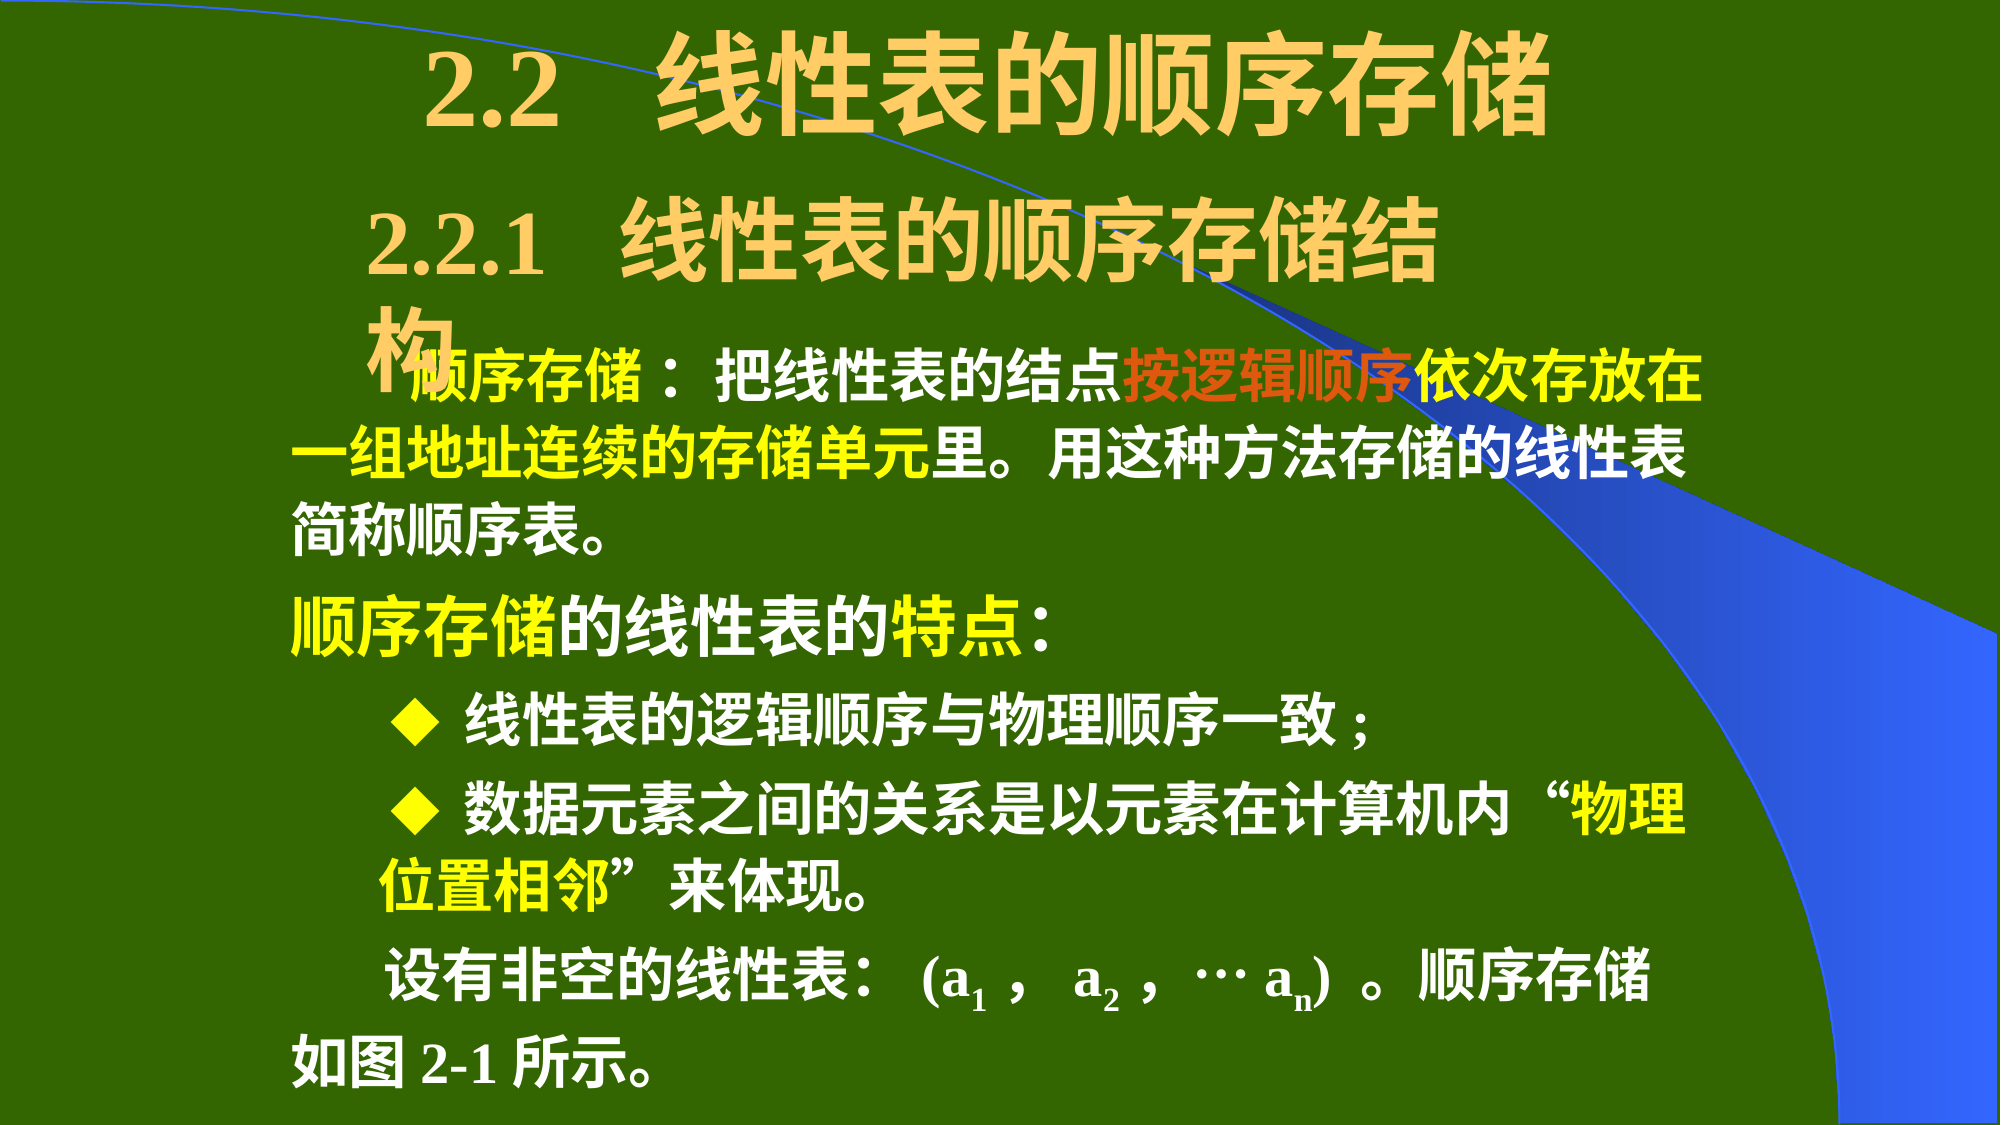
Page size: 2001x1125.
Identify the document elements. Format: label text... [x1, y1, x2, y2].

text_box 顺序存储 ：把线性表的结点按逻辑顺序依次存放在一组地址连续的存储单元里。用这种方法存储的线性表简称顺序表。 顺序存储的线性表的特点： ◆ 线性表的逻辑顺序与物理顺序一致; ◆ 数据元素之间的关系是以元素在计算机内“物理位置相邻”来体现。 设有非空的线性表：(a1，a2，…an) 。顺序存储如图2-1所示。 [274, 324, 1721, 1100]
title 2.2 线性表的顺序存储 [362, 12, 1613, 151]
text_box 2.2.1 线性表的顺序存储结构 [349, 174, 1538, 288]
